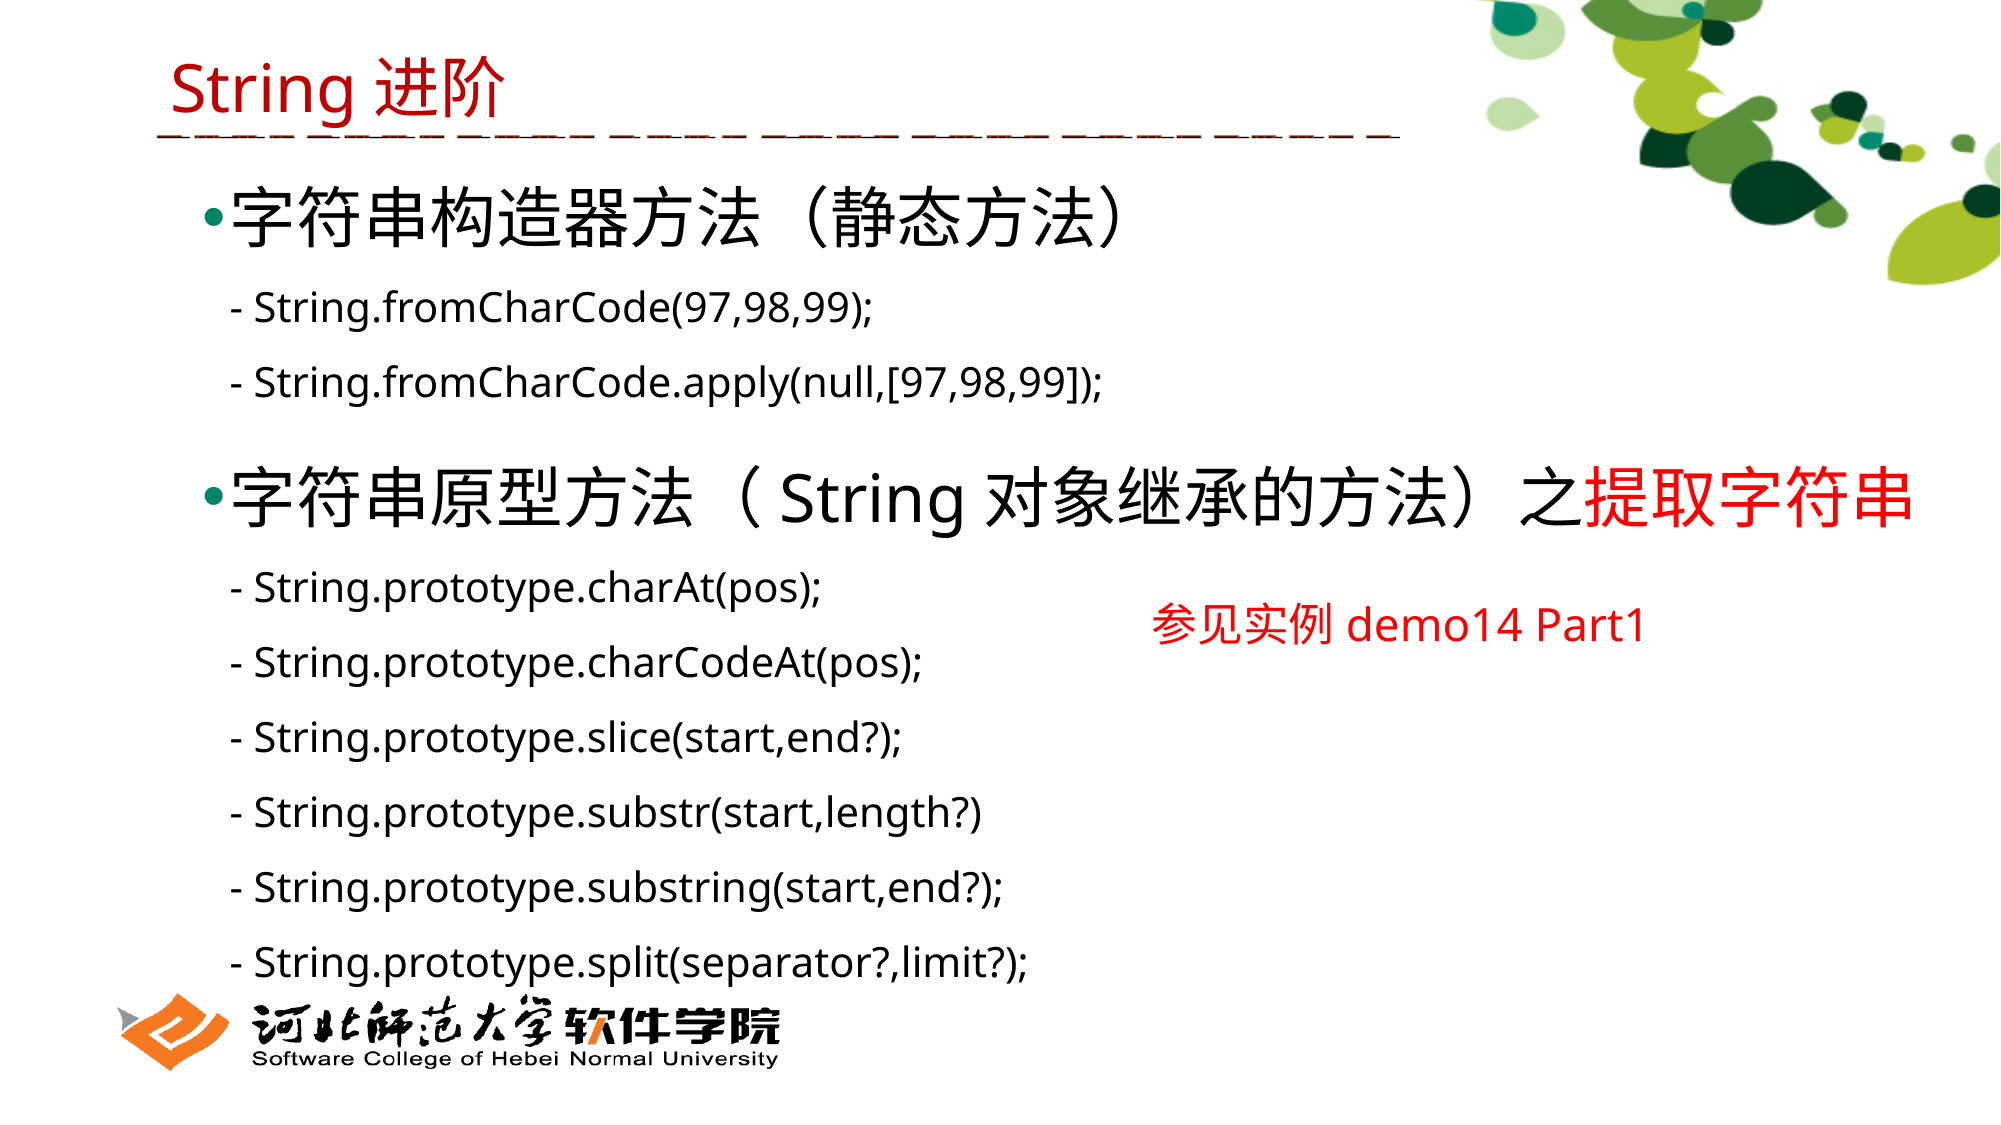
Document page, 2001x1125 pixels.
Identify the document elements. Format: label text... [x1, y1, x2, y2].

text_box 参见实例demo14 Part1 [1137, 588, 1760, 658]
list 字符串构造器方法（静态方法） - String.fromCharCode(97,98,99); - String.fromCharCode.apply(null,[97,98,99]); 字符串原型方法（String对象继承的方法）之提取字符串 - String.prototype.charAt(pos); - String.prototype.charCodeAt(pos); - String.prototype.slice(start,end?); - String.prototype.substr(start,length?) - String.prototype.substring(start,end?); - String.prototype.split(separator?,limit?); [187, 128, 1959, 991]
list String进阶 [155, 38, 1500, 120]
picture [0, 0, 2001, 1125]
